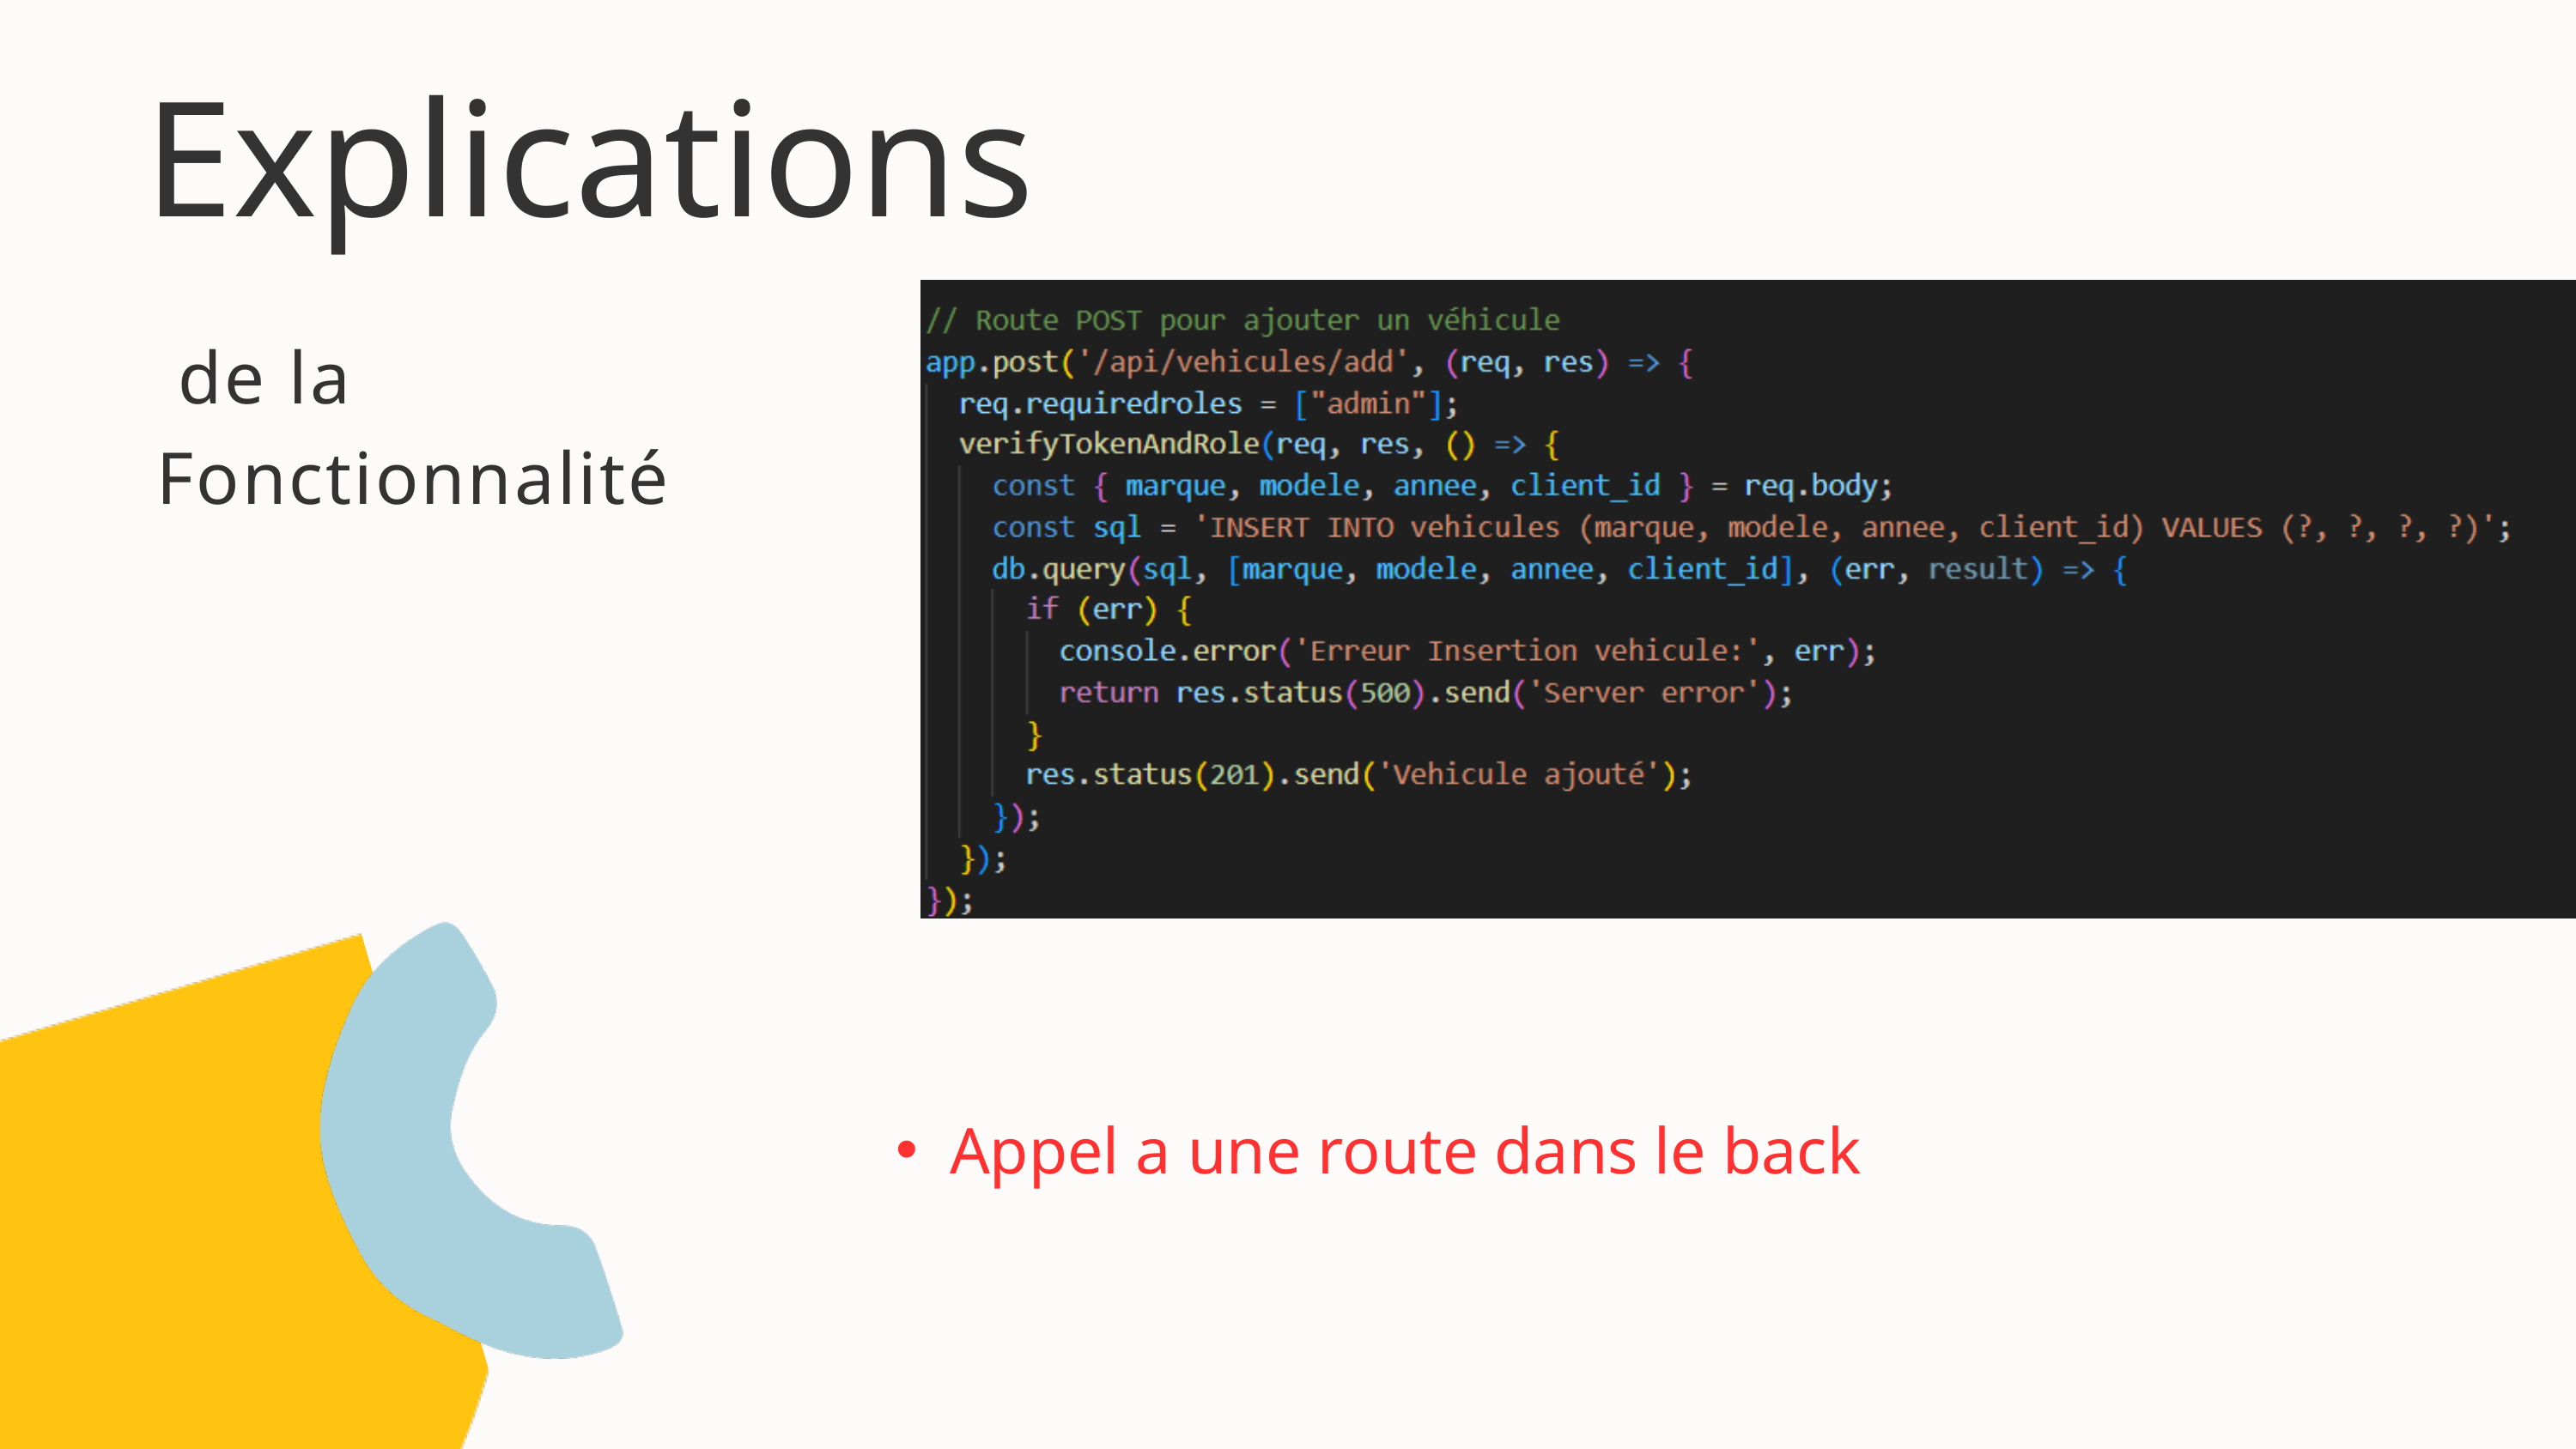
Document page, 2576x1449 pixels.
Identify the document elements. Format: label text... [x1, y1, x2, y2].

text_box [319, 919, 625, 1360]
text_box Appel a une route dans le back [842, 1098, 2576, 1187]
text_box de la Fonctionnalité [156, 318, 788, 518]
text_box Explications [144, 90, 1105, 249]
text_box [920, 280, 2576, 919]
text_box [0, 928, 513, 1449]
